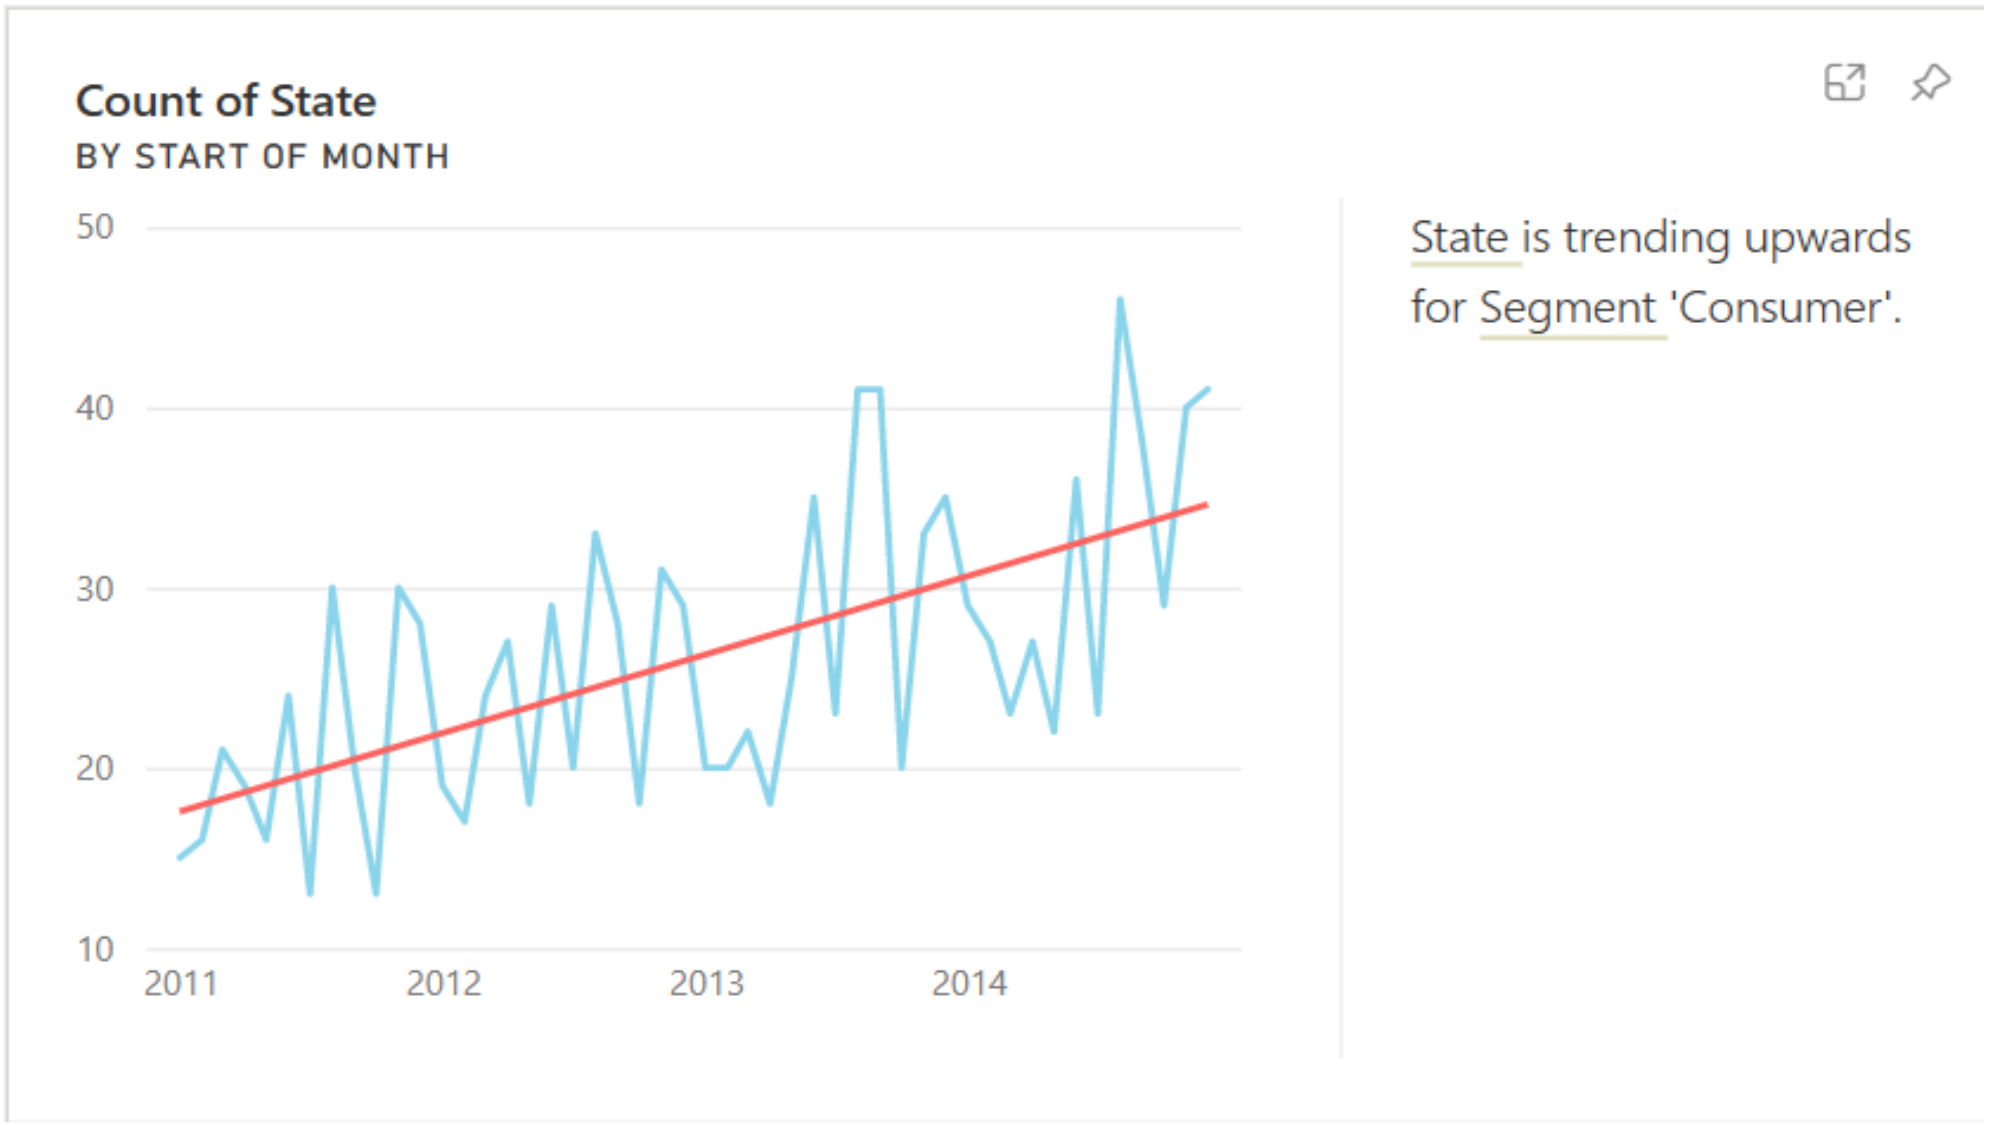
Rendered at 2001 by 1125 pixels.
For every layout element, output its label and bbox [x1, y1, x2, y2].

list [0, 0, 1984, 1125]
